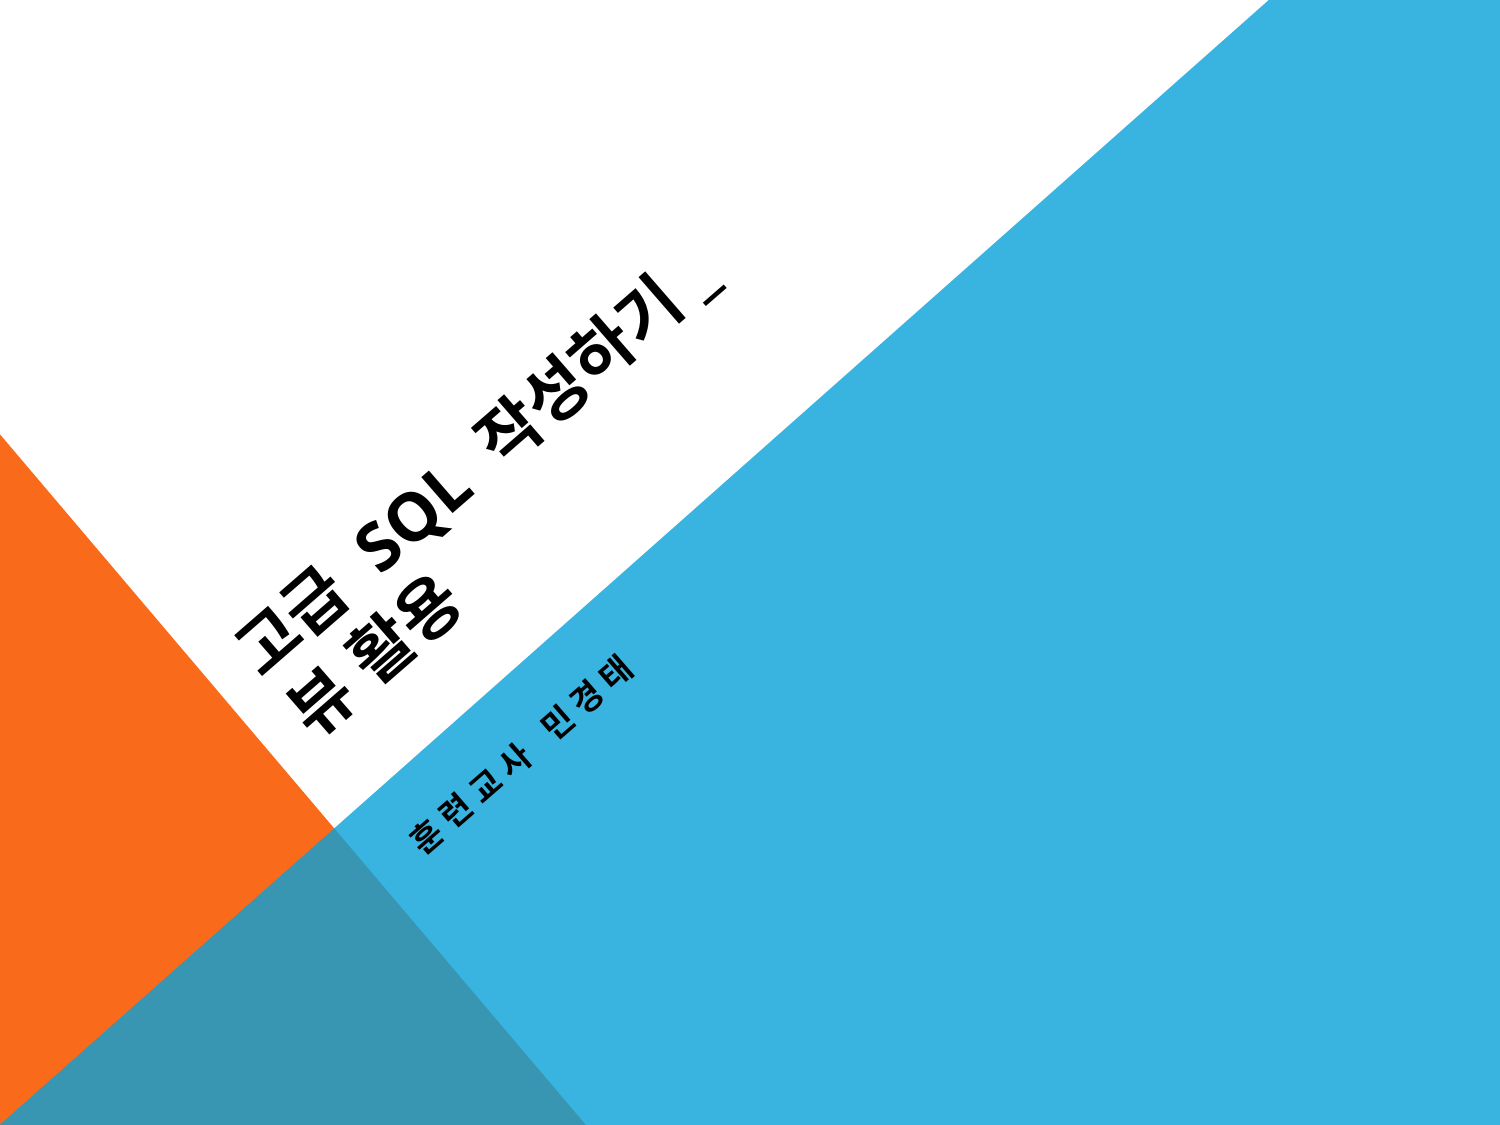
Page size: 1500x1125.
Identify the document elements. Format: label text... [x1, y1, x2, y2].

title 고급 SQL 작성하기_ 뷰 활용 [182, 4, 1012, 762]
text_box 훈련교사 민경태 [389, 244, 1111, 881]
